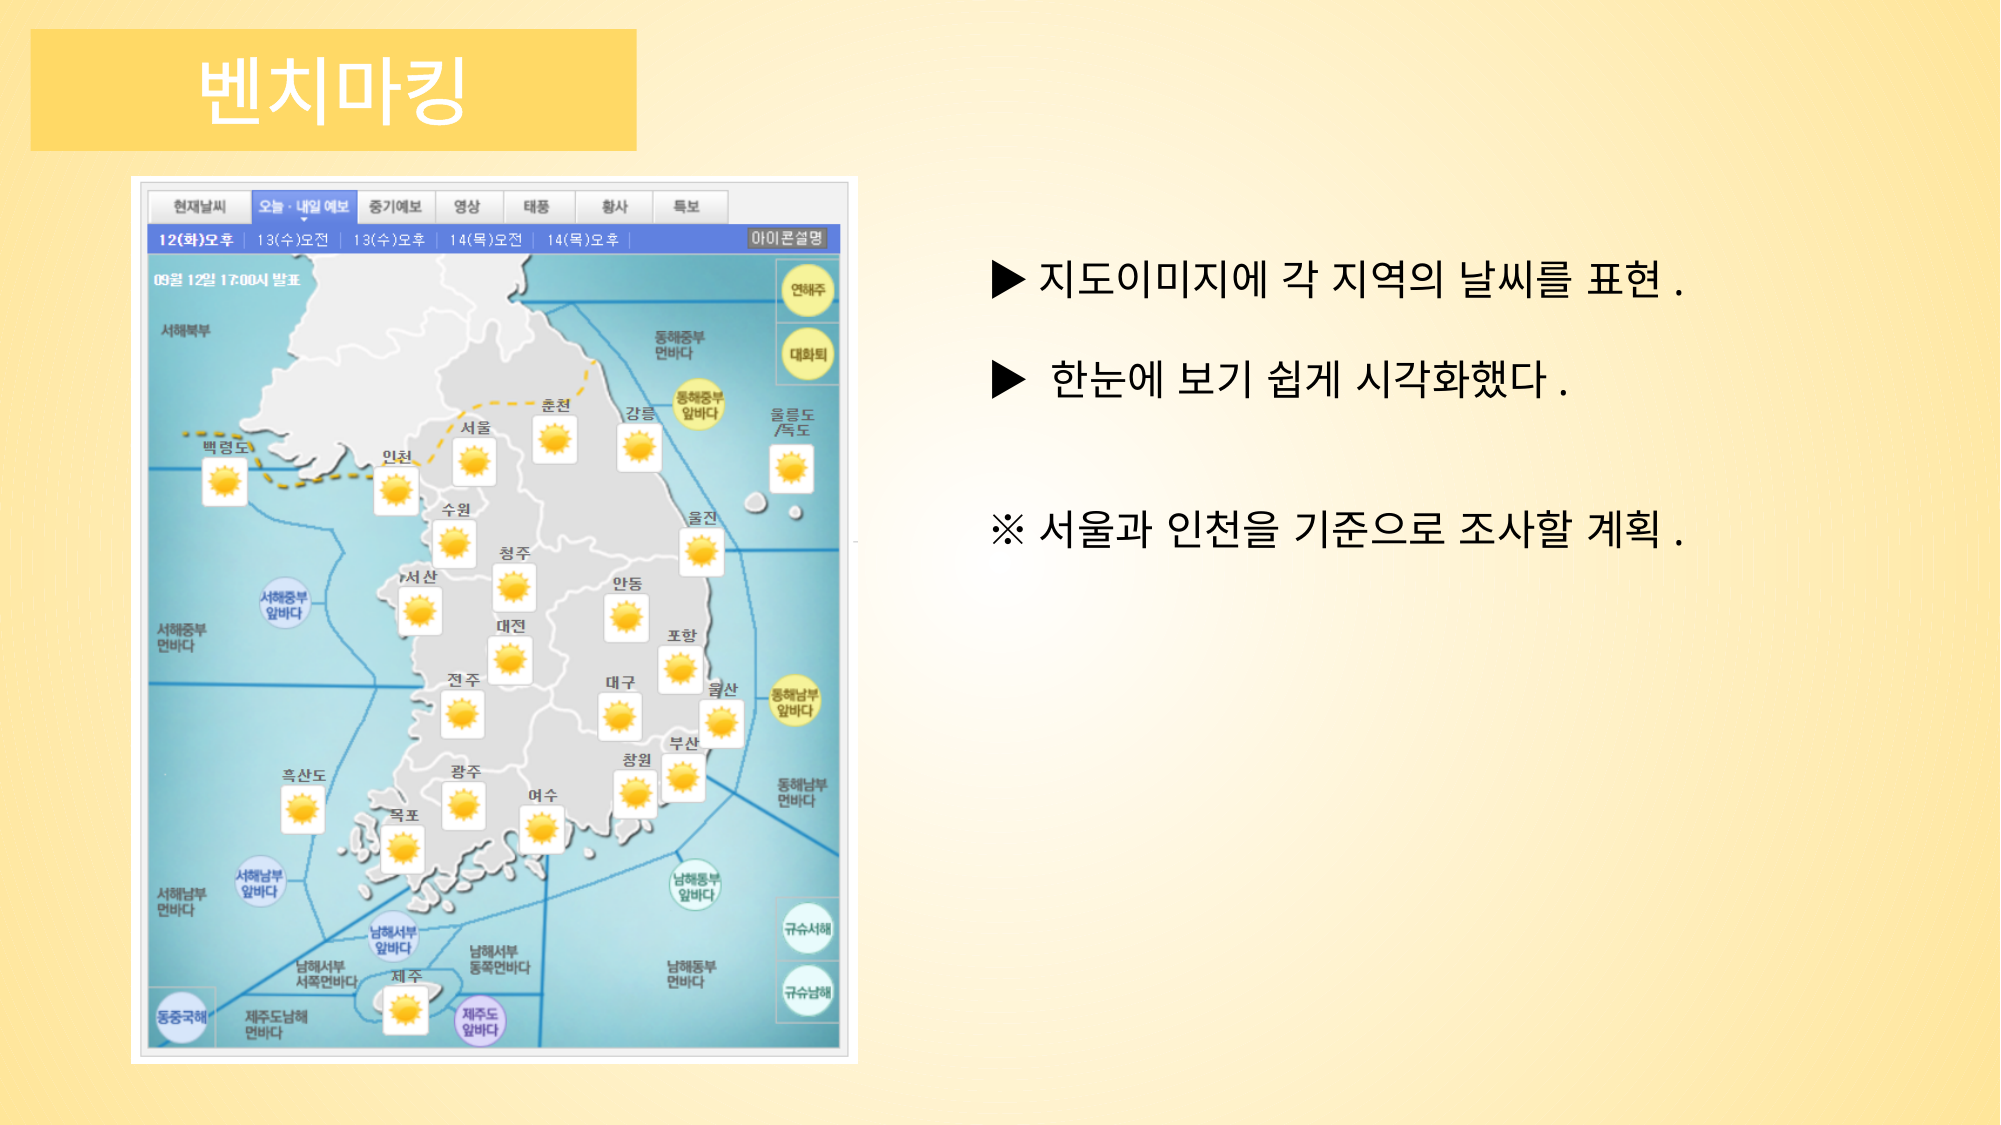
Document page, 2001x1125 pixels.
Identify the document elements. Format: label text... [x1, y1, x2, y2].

text_box [30, 28, 638, 152]
picture [131, 176, 858, 1064]
text_box ▶지도이미지에 각 지역의 날씨를 표현. ▶ 한눈에 보기 쉽게 시각화했다. ※서울과 인천을 기준으로 조사할 계획. [972, 246, 1939, 562]
text_box 벤치마킹 [63, 36, 605, 142]
